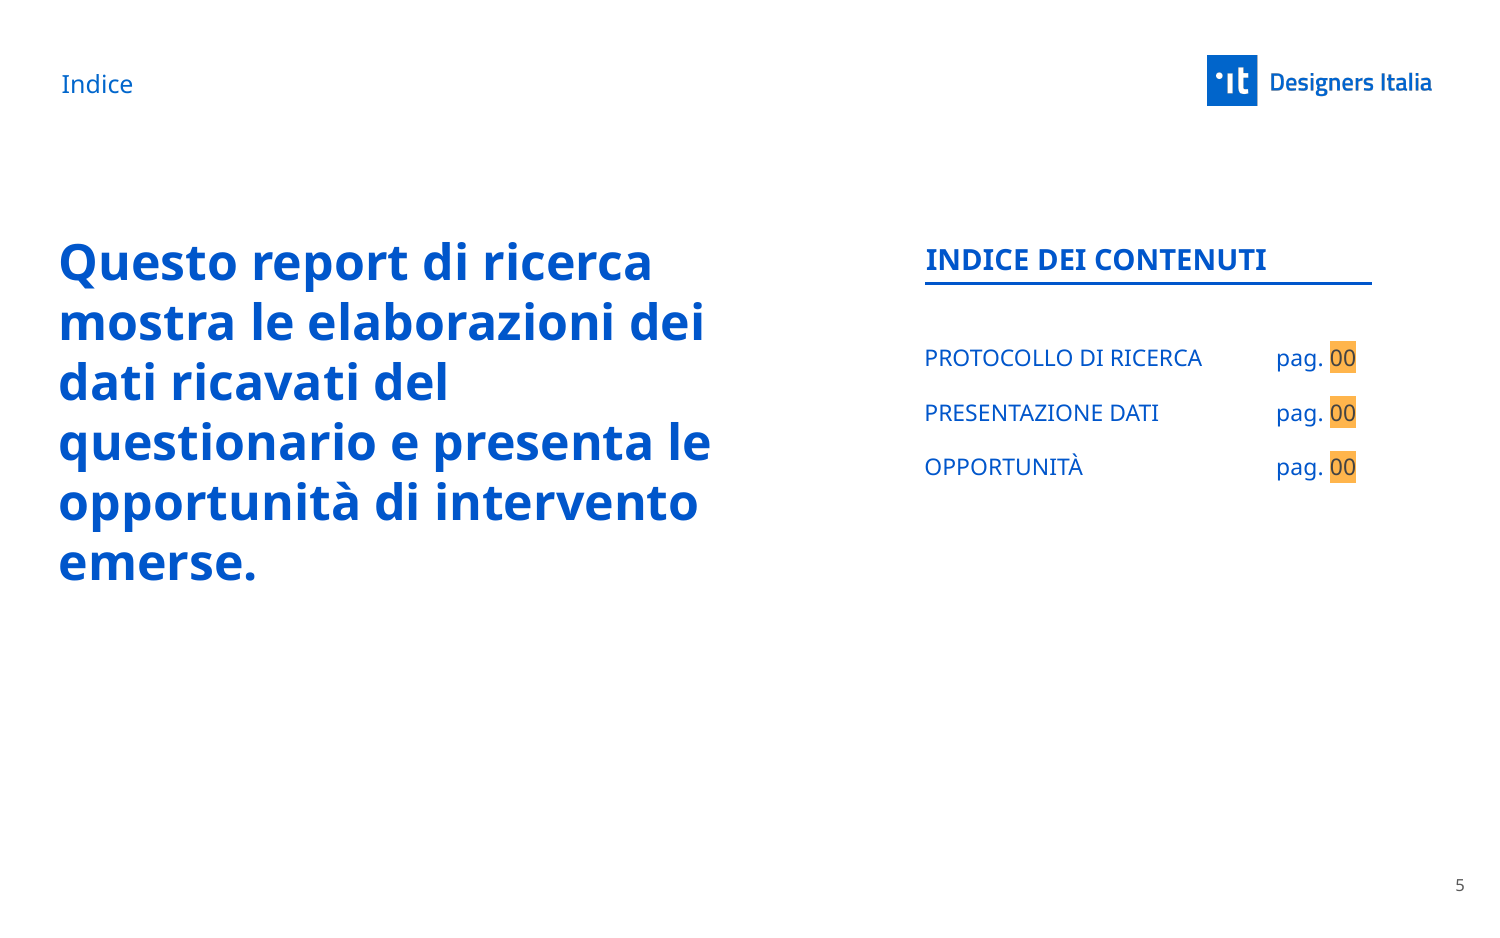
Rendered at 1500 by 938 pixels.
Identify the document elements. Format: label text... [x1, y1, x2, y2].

text_box Indice [46, 58, 684, 110]
text_box INDICE DEI CONTENUTI [911, 226, 1358, 278]
slide_number ‹#› [1389, 849, 1480, 922]
picture [1207, 55, 1446, 107]
text_box PROTOCOLLO DI RICERCA PRESENTAZIONE DATI OPPORTUNITÀ [909, 300, 1261, 820]
text_box pag. 00 pag. 00 pag. 00 [1261, 300, 1373, 820]
text_box Questo report di ricerca mostra le elaborazioni dei dati ricavati del questionario e presenta le opportunità di intervento emerse. [43, 215, 756, 360]
